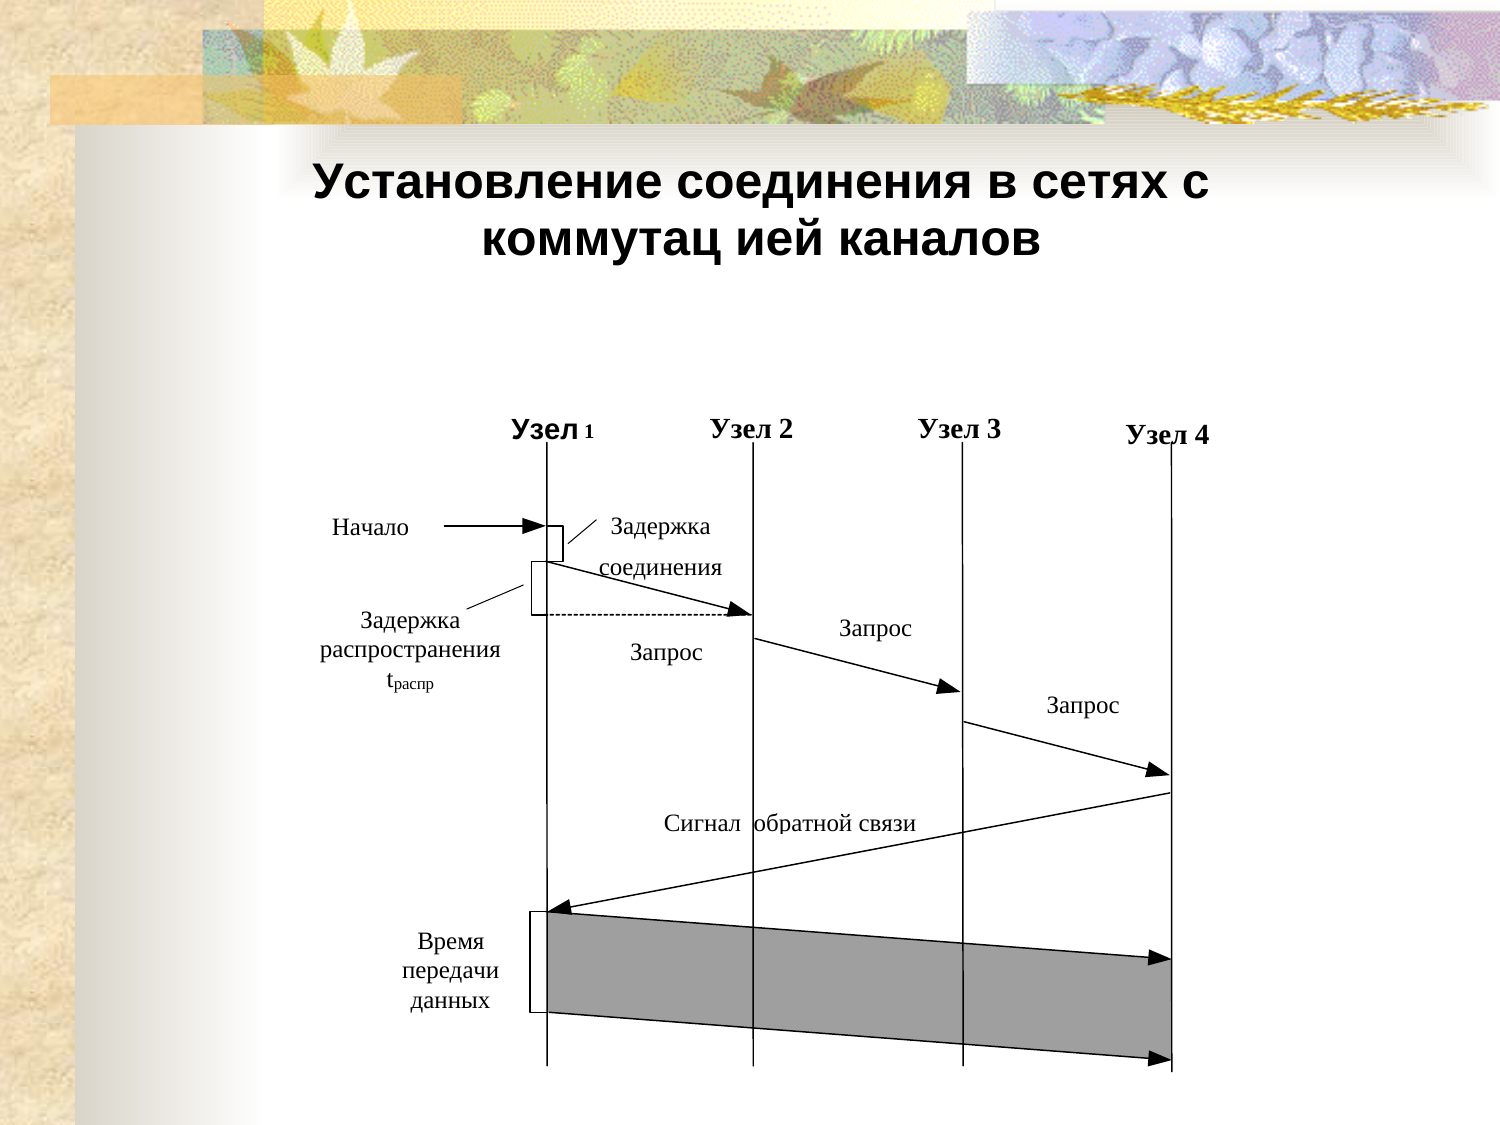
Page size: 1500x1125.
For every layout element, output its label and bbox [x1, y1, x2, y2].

picture [0, 0, 1500, 1125]
text_box [281, 70, 1242, 1119]
